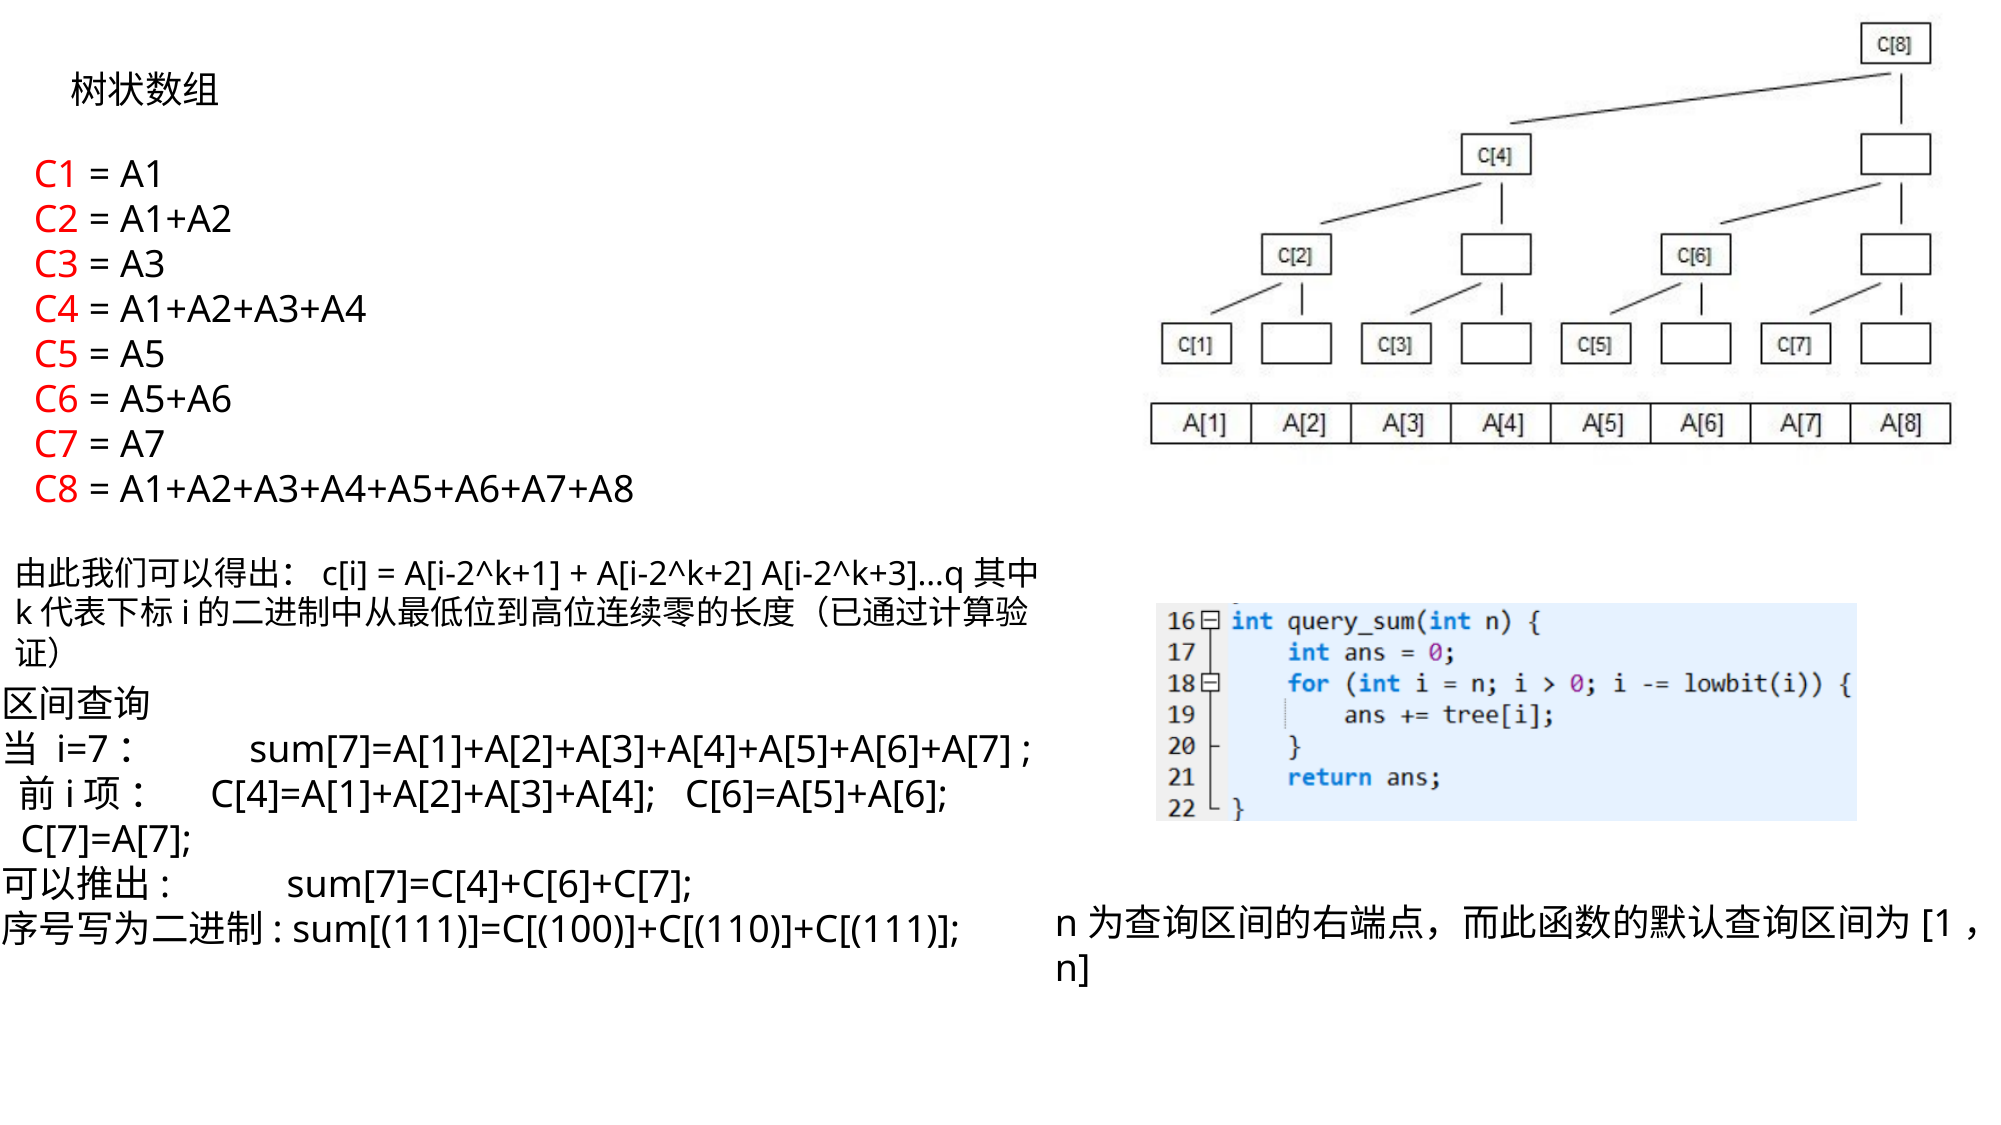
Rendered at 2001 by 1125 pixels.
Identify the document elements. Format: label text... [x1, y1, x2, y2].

picture [1129, 0, 1968, 472]
text_box C1 = A1 C2 = A1+A2 C3 = A3 C4 = A1+A2+A3+A4 C5 = A5 C6 = A5+A6 C7 = A7 C8 = A1+A2+A3+A4+A5+A6+A7+A8 [19, 142, 747, 518]
text_box 区间查询 当 i=7： sum[7]=A[1]+A[2]+A[3]+A[4]+A[5]+A[6]+A[7] ; 前i项 ： C[4]=A[1]+A[2]+A[3]+A[4]; C[6]=A[5]+A[6]; C[7]=A[7]; 可以推出: sum[7]=C[4]+C[6]+C[7]; 序号写为二进制: sum[(111)]=C[(100)]+C[(110)]+C[(111)]; [0, 672, 1109, 1003]
text_box 树状数组 [55, 58, 503, 119]
picture [1156, 603, 1857, 821]
text_box n为查询区间的右端点，而此函数的默认查询区间为[1，n] [1040, 891, 2000, 997]
text_box 由此我们可以得出：c[i] = A[i-2^k+1] + A[i-2^k+2] A[i-2^k+3]…q其中k代表下标i的二进制中从最低位到高位连续零的长度（已通过计算验证） [0, 544, 1073, 672]
